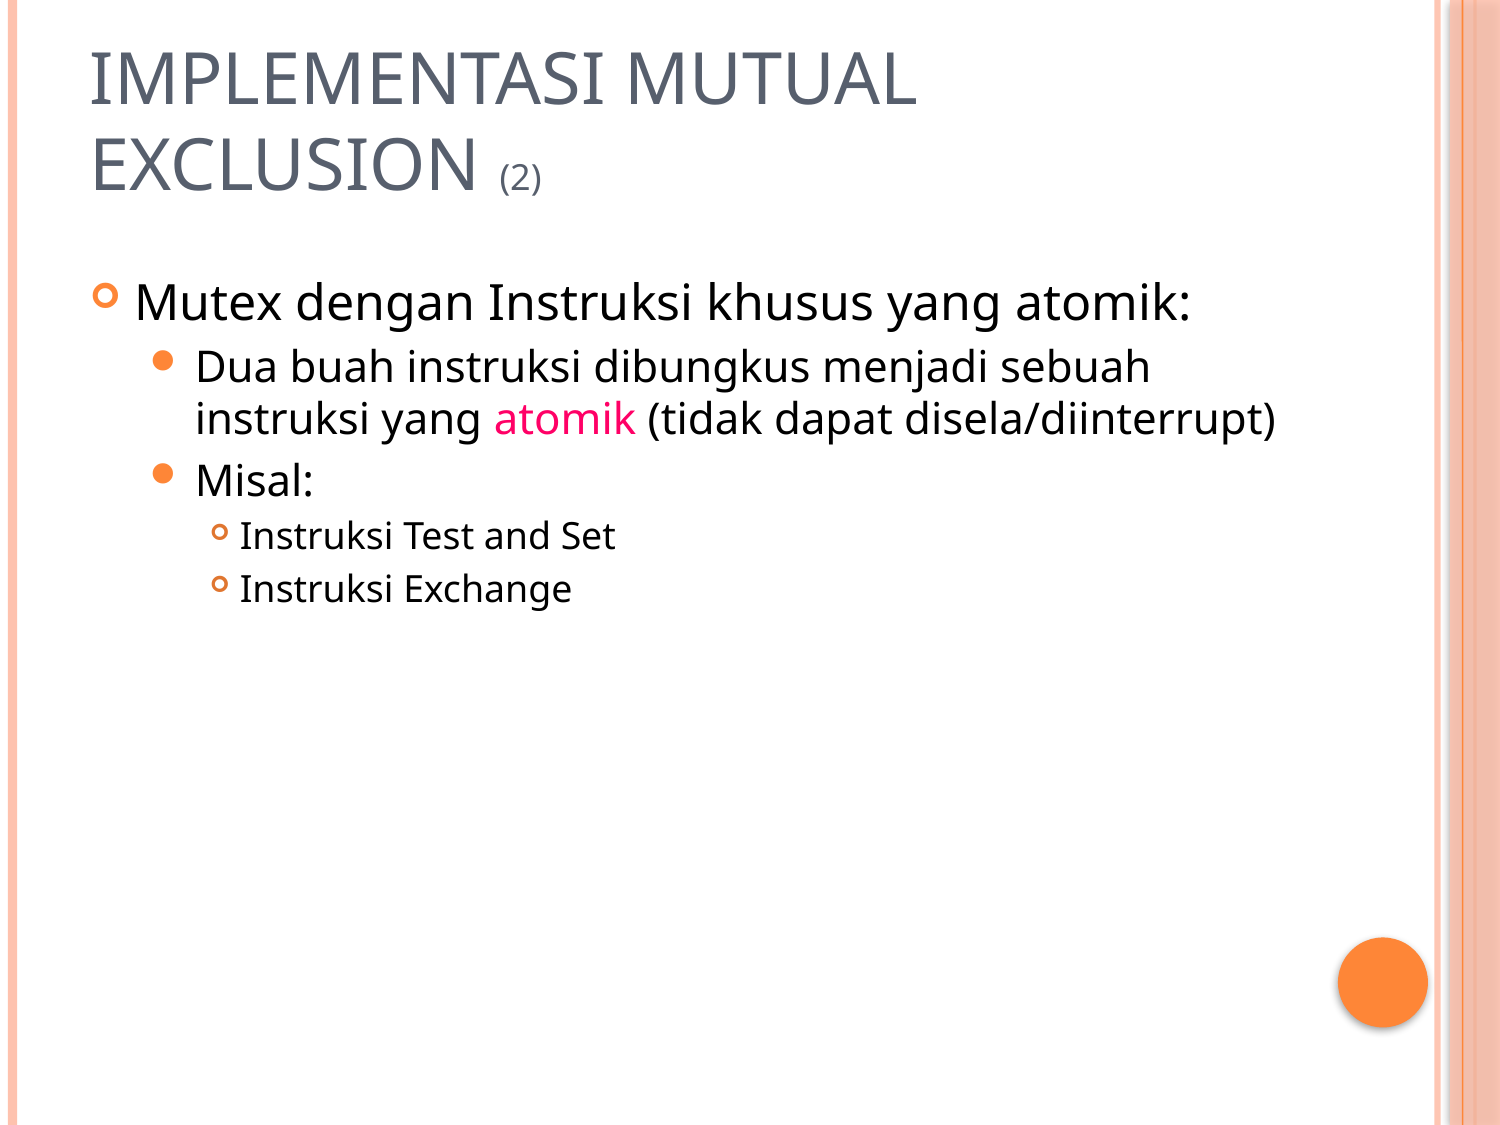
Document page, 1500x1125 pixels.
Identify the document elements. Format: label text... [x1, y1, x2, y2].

list Mutex dengan Instruksi khusus yang atomik: Dua buah instruksi dibungkus menjadi sebuah instruksi yang atomik (tidak dapat disela/diinterrupt) Misal: Instruksi Test and Set Instruksi Exchange [75, 262, 1300, 1062]
title Implementasi Mutual Exclusion (2) [75, 24, 1325, 213]
